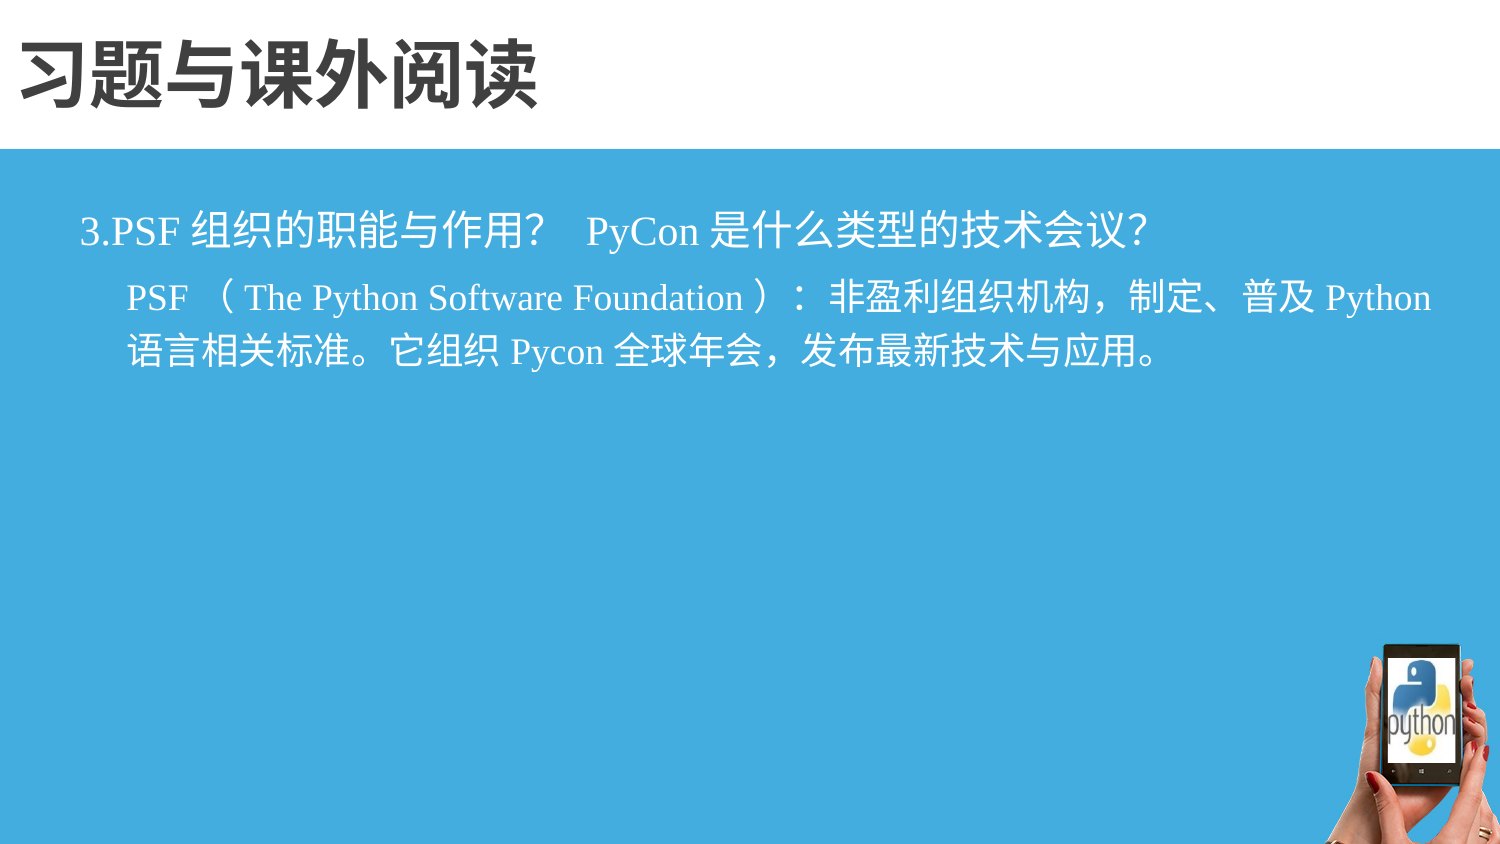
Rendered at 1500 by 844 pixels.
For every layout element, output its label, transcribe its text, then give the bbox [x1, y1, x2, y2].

list 3.PSF组织的职能与作用？ PyCon是什么类型的技术会议？ [64, 185, 1459, 262]
title 习题与课外阅读 [0, 0, 1500, 146]
picture [0, 146, 1500, 844]
list PSF（The Python Software Foundation）：非盈利组织机构，制定、普及Python语言相关标准。它组织Pycon全球年会，发布最新技术与应用。 [61, 256, 1456, 722]
